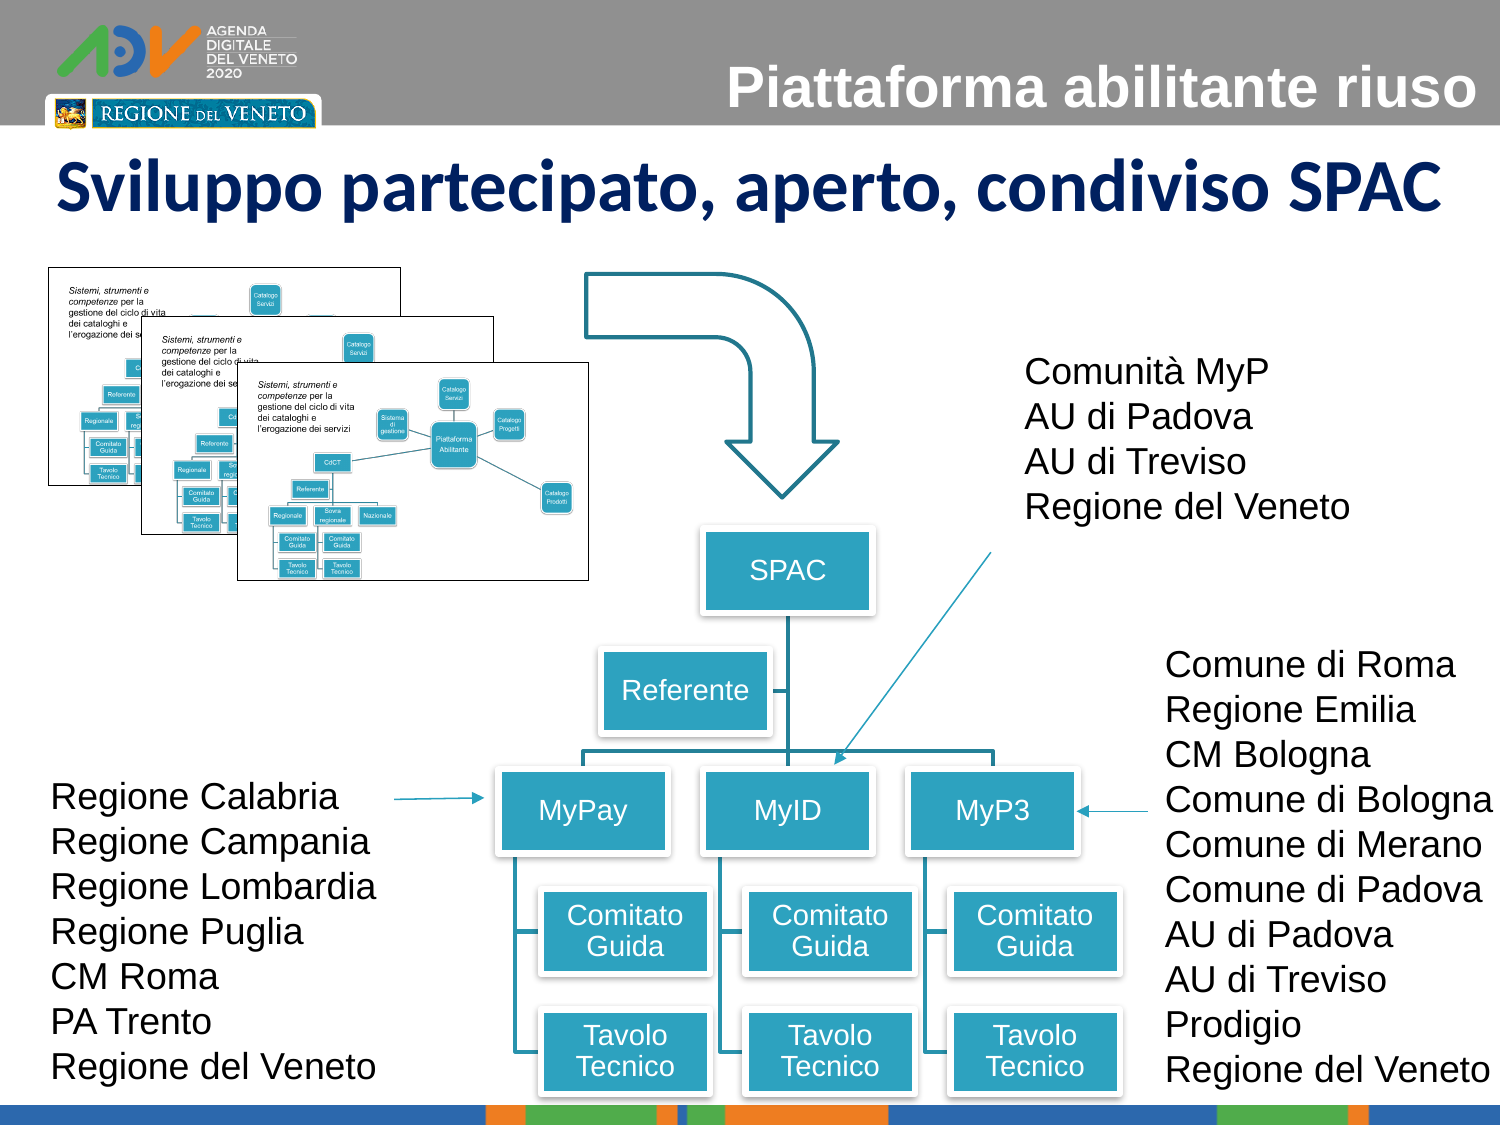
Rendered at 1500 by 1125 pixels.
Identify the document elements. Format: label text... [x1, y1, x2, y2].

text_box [371, 528, 1247, 1095]
picture [57, 16, 298, 92]
text_box Regione Calabria Regione Campania Regione Lombardia Regione Puglia CM Roma PA Trento Regione del Veneto [35, 764, 366, 1095]
text_box Comunità MyP AU di Padova AU di Treviso Regione del Veneto [1009, 339, 1366, 535]
picture [48, 266, 589, 581]
picture [45, 93, 322, 129]
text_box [833, 552, 992, 766]
text_box Sviluppo partecipato, aperto, condiviso SPAC [0, 129, 1500, 205]
text_box Piattaforma abilitante riuso [322, 49, 1494, 105]
text_box [584, 271, 840, 500]
text_box Comune di Roma Regione Emilia CM Bologna Comune di Bologna Comune di Merano Comune di Padova AU di Padova AU di Treviso Prodigio Regione del Veneto [1251, 633, 1500, 1098]
